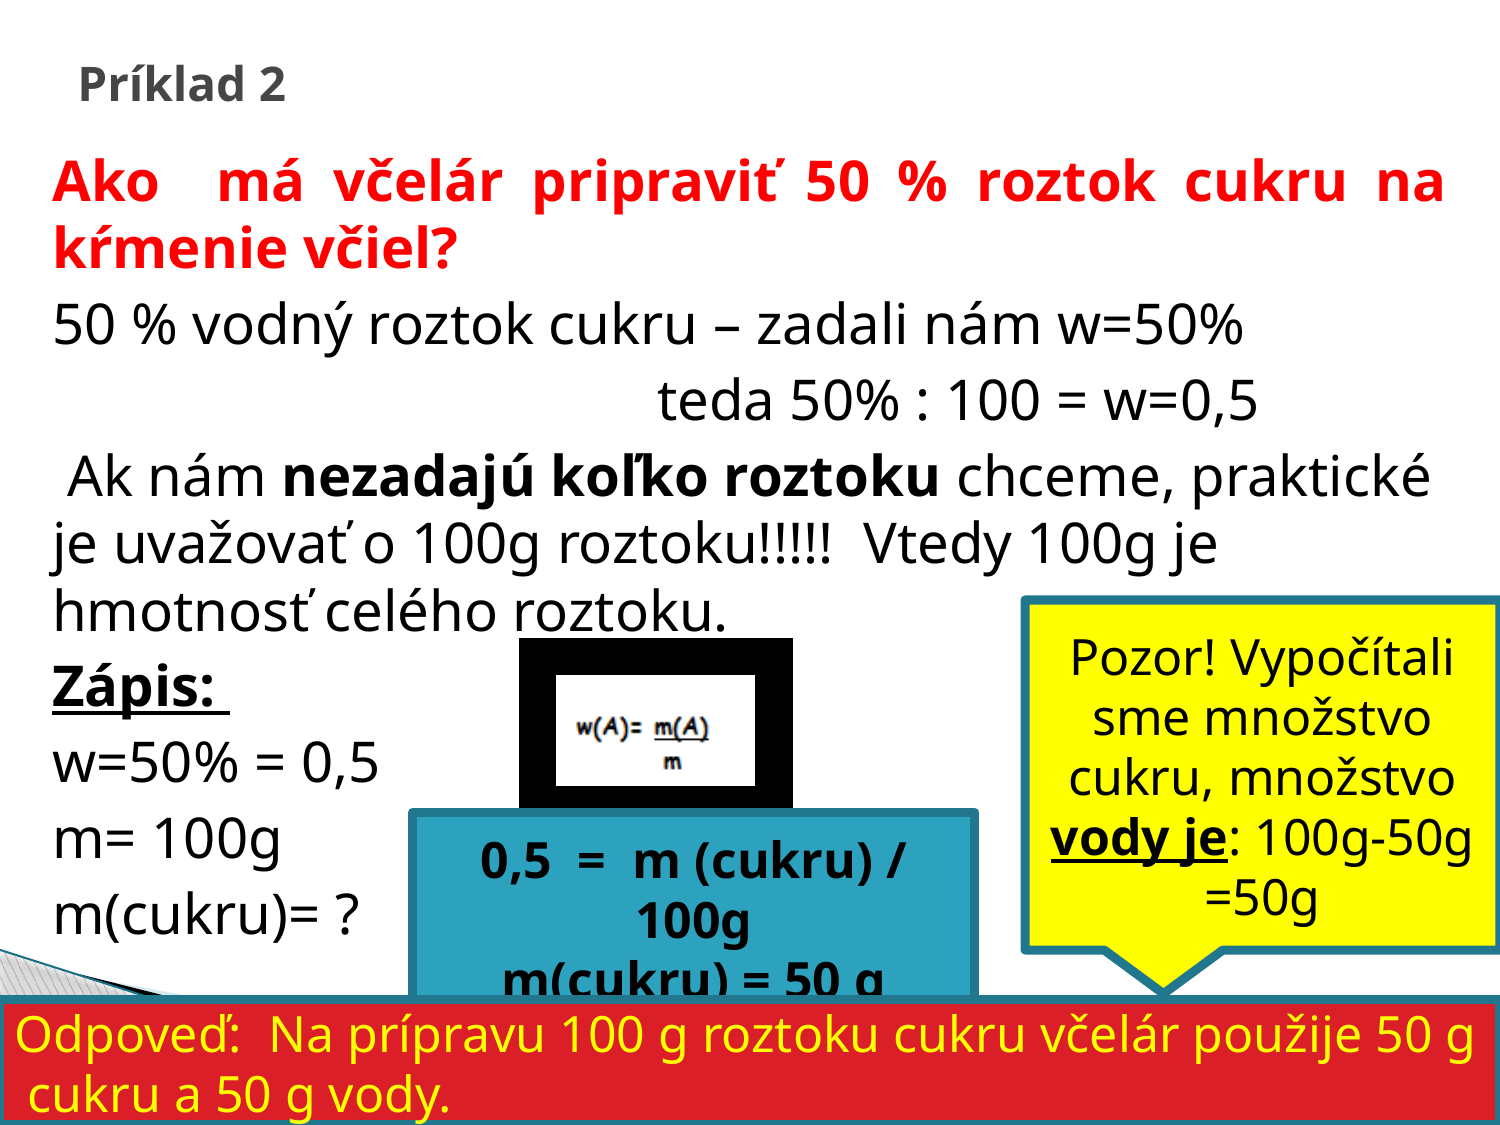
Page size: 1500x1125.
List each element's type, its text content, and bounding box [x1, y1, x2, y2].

title Príklad 2 [62, 0, 1413, 176]
text_box Pozor! Vypočítali sme množstvo cukru, množstvo vody je: 100g-50g =50g [1020, 595, 1500, 999]
picture [556, 674, 756, 787]
text_box 0,5 = m (cukru) / 100g m(cukru) = 50 g [408, 808, 979, 995]
text_box Odpoveď: Na prípravu 100 g roztoku cukru včelár použije 50 g cukru a 50 g vody. [0, 995, 1500, 1125]
list Ako má včelár pripraviť 50 % roztok cukru na kŕmenie včiel? 50 % vodný roztok cukru – zadali nám w=50% teda 50% : 100 = w=0,5 Ak nám nezadajú koľko roztoku chceme, praktické je uvažovať o 100g roztoku!!!!! Vtedy 100g je hmotnosť celého roztoku. Zápis: w=50% = 0,5 m= 100g m(cukru)= ? [37, 137, 1463, 955]
